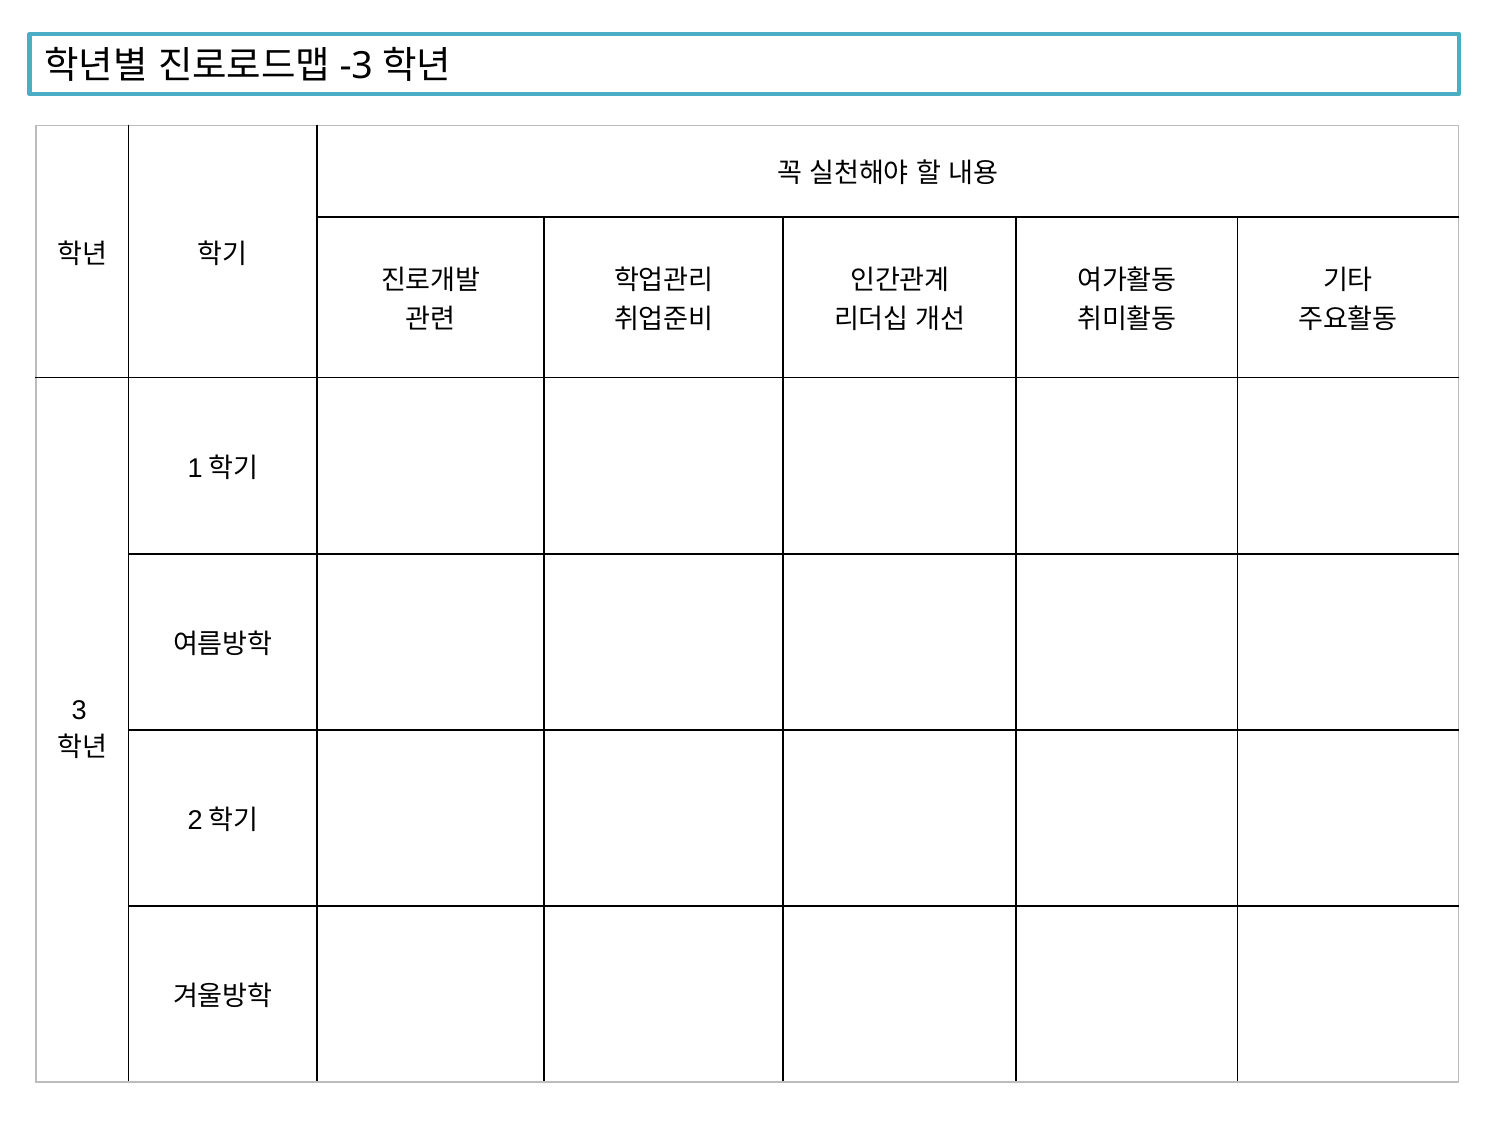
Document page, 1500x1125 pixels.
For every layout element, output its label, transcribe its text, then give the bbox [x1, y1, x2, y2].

table_cell [1017, 731, 1237, 905]
table_cell 겨울방학 [129, 907, 316, 1081]
table_cell [545, 378, 782, 553]
table_cell [1017, 907, 1237, 1081]
table_header 꼭 실천해야 할 내용 [318, 126, 1458, 216]
table_cell [318, 378, 543, 553]
table_cell [784, 907, 1015, 1081]
table_cell [318, 555, 543, 729]
table_cell [784, 555, 1015, 729]
table_cell [1238, 555, 1458, 729]
table_cell [1238, 378, 1458, 553]
table_cell 1학기 [129, 378, 316, 553]
table_cell [545, 907, 782, 1081]
table_cell 3학년 [37, 378, 128, 1081]
table_cell 인간관계 리더십 개선 [784, 218, 1015, 377]
table_cell [1238, 907, 1458, 1081]
table_cell 2학기 [129, 731, 316, 905]
table_cell 진로개발 관련 [318, 218, 543, 377]
table_cell [545, 731, 782, 905]
table_cell [1238, 731, 1458, 905]
table_header 학년 [37, 126, 128, 377]
table_cell [318, 731, 543, 905]
text_box 학년별 진로로드맵-3학년 [27, 32, 1461, 96]
table_cell [784, 378, 1015, 553]
table_cell [318, 907, 543, 1081]
table_cell [1017, 378, 1237, 553]
table_cell [784, 731, 1015, 905]
table_cell 기타 주요활동 [1238, 218, 1458, 377]
table_cell 여가활동 취미활동 [1017, 218, 1237, 377]
table_header 학기 [129, 126, 316, 377]
table_cell 학업관리 취업준비 [545, 218, 782, 377]
table_cell 여름방학 [129, 555, 316, 729]
table_cell [1017, 555, 1237, 729]
table_cell [545, 555, 782, 729]
